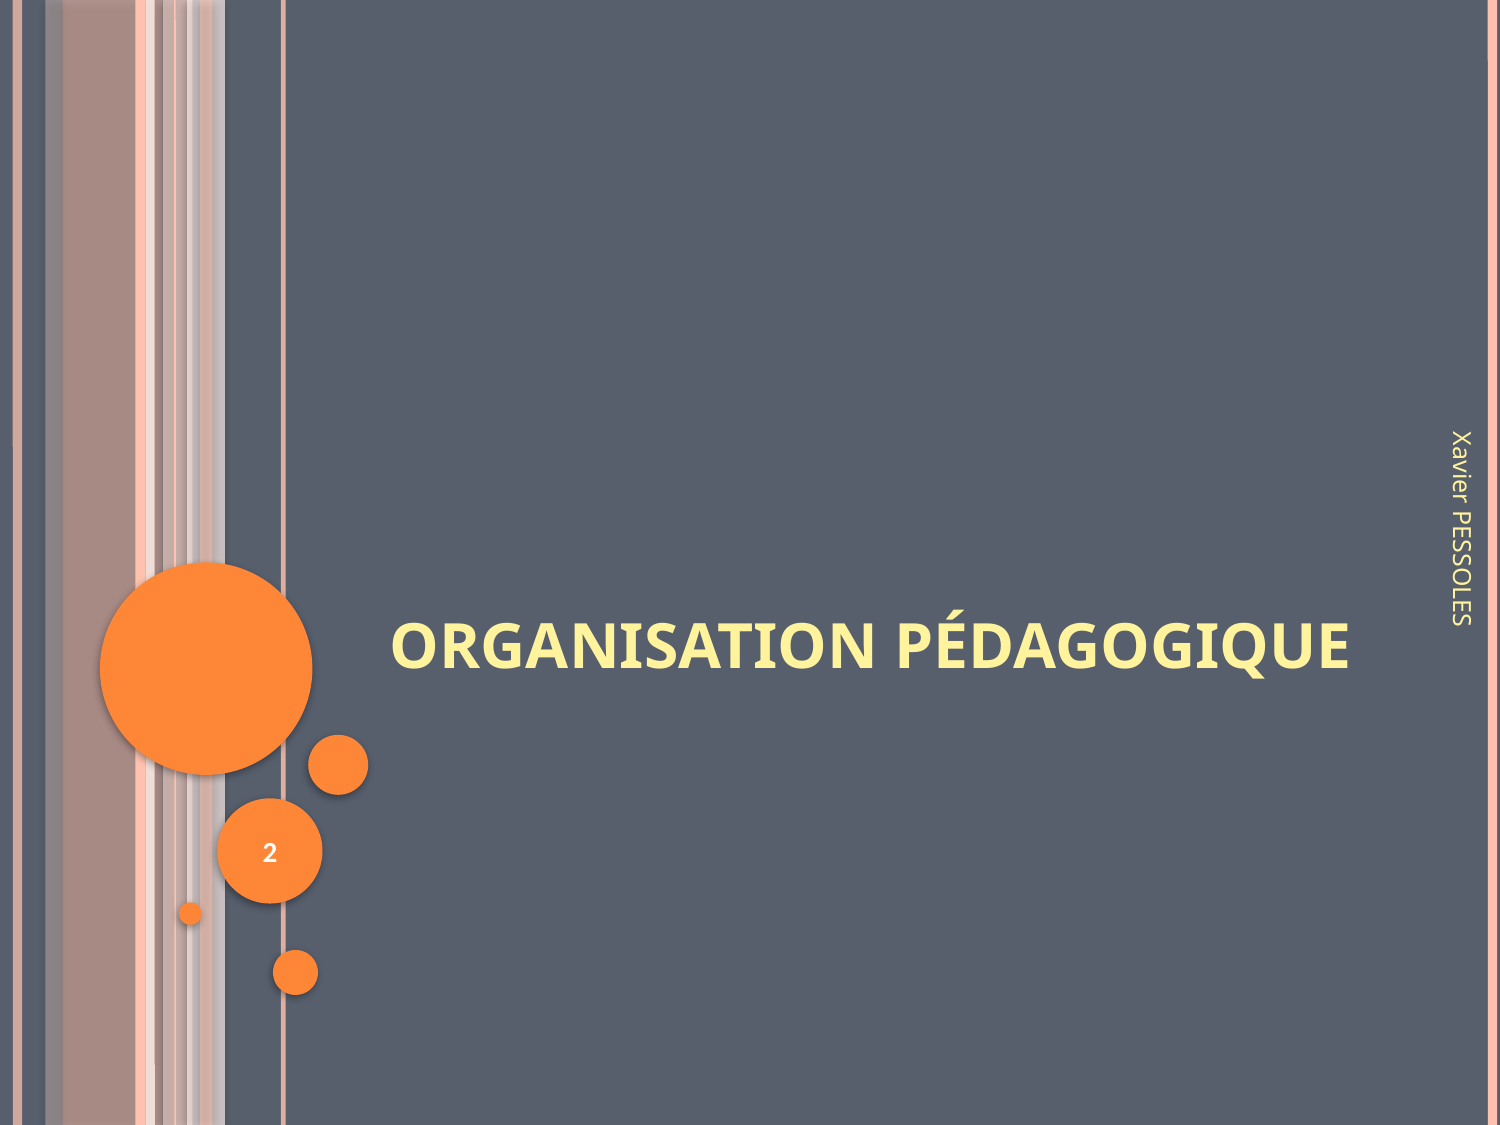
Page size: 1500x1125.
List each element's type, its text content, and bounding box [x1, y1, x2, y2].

slide_number 2 [219, 808, 320, 894]
footer Xavier PESSOLES [1429, 416, 1493, 1017]
title Organisation Pédagogique [375, 474, 1388, 812]
